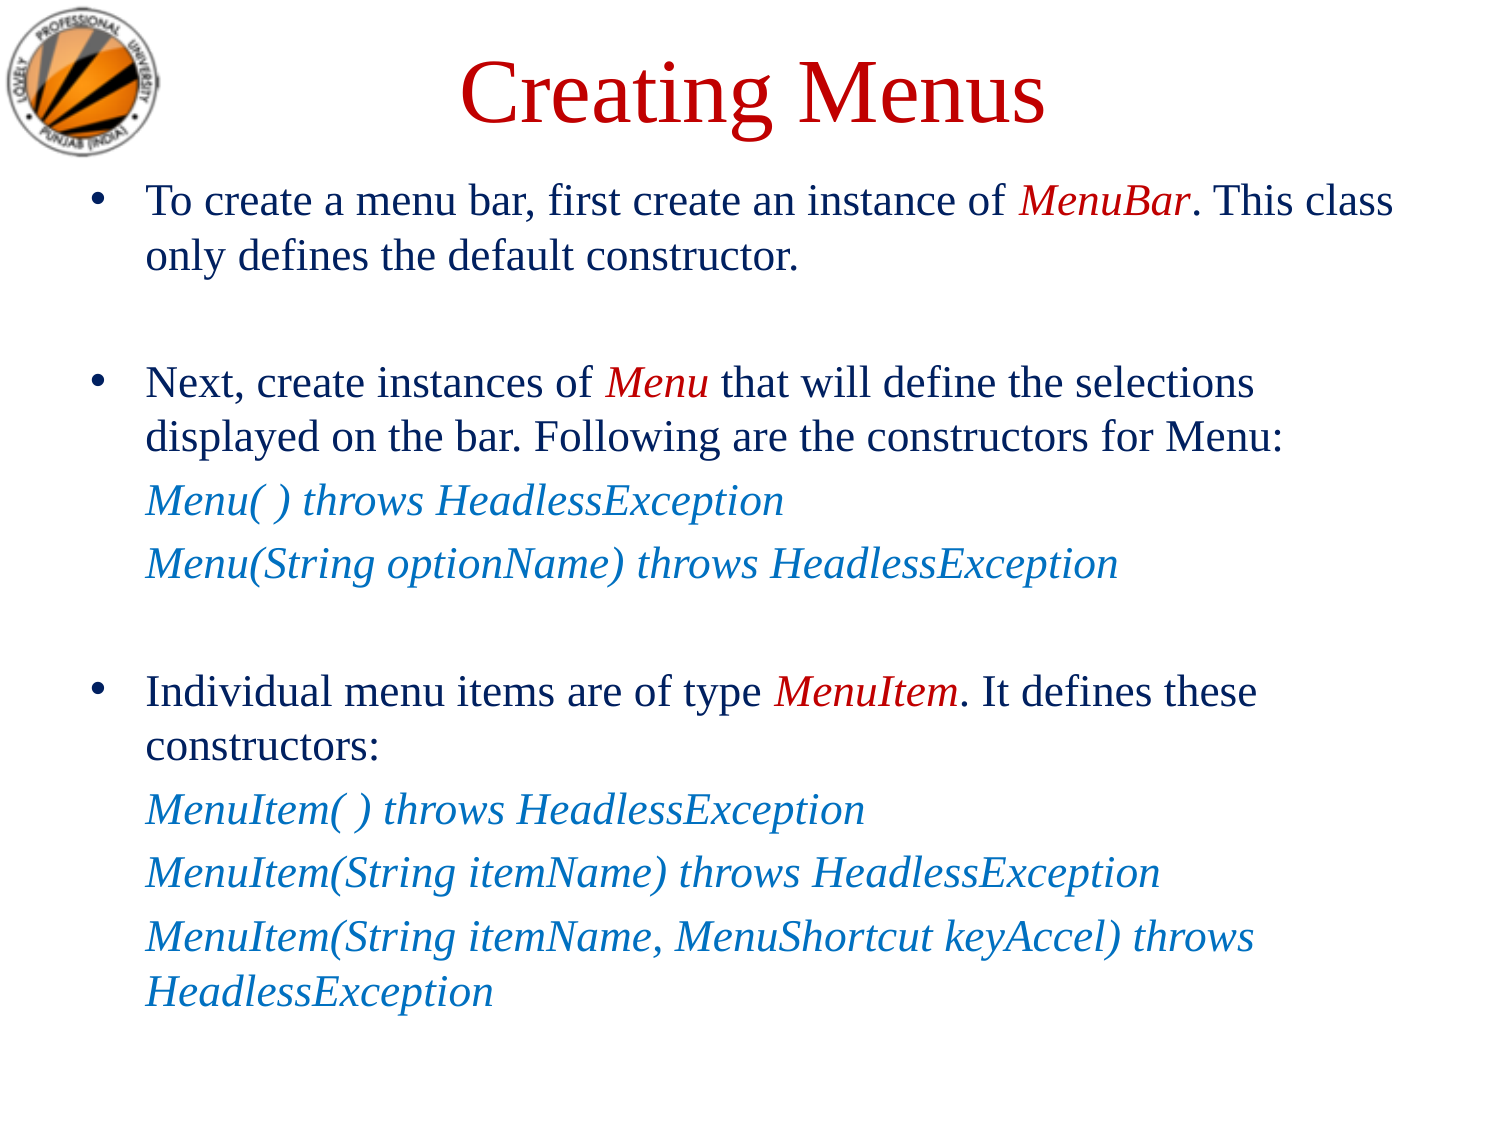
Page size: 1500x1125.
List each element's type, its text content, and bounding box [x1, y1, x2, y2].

list To create a menu bar, first create an instance of MenuBar. This class only defines the default constructor. Next, create instances of Menu that will define the selections displayed on the bar. Following are the constructors for Menu: Menu( ) throws HeadlessException Menu(String optionName) throws HeadlessException Individual menu items are of type MenuItem. It defines these constructors: MenuItem( ) throws HeadlessException MenuItem(String itemName) throws HeadlessException MenuItem(String itemName, MenuShortcut keyAccel) throws HeadlessException [75, 162, 1450, 1025]
title Creating Menus [163, 0, 1425, 162]
picture [0, 0, 163, 163]
